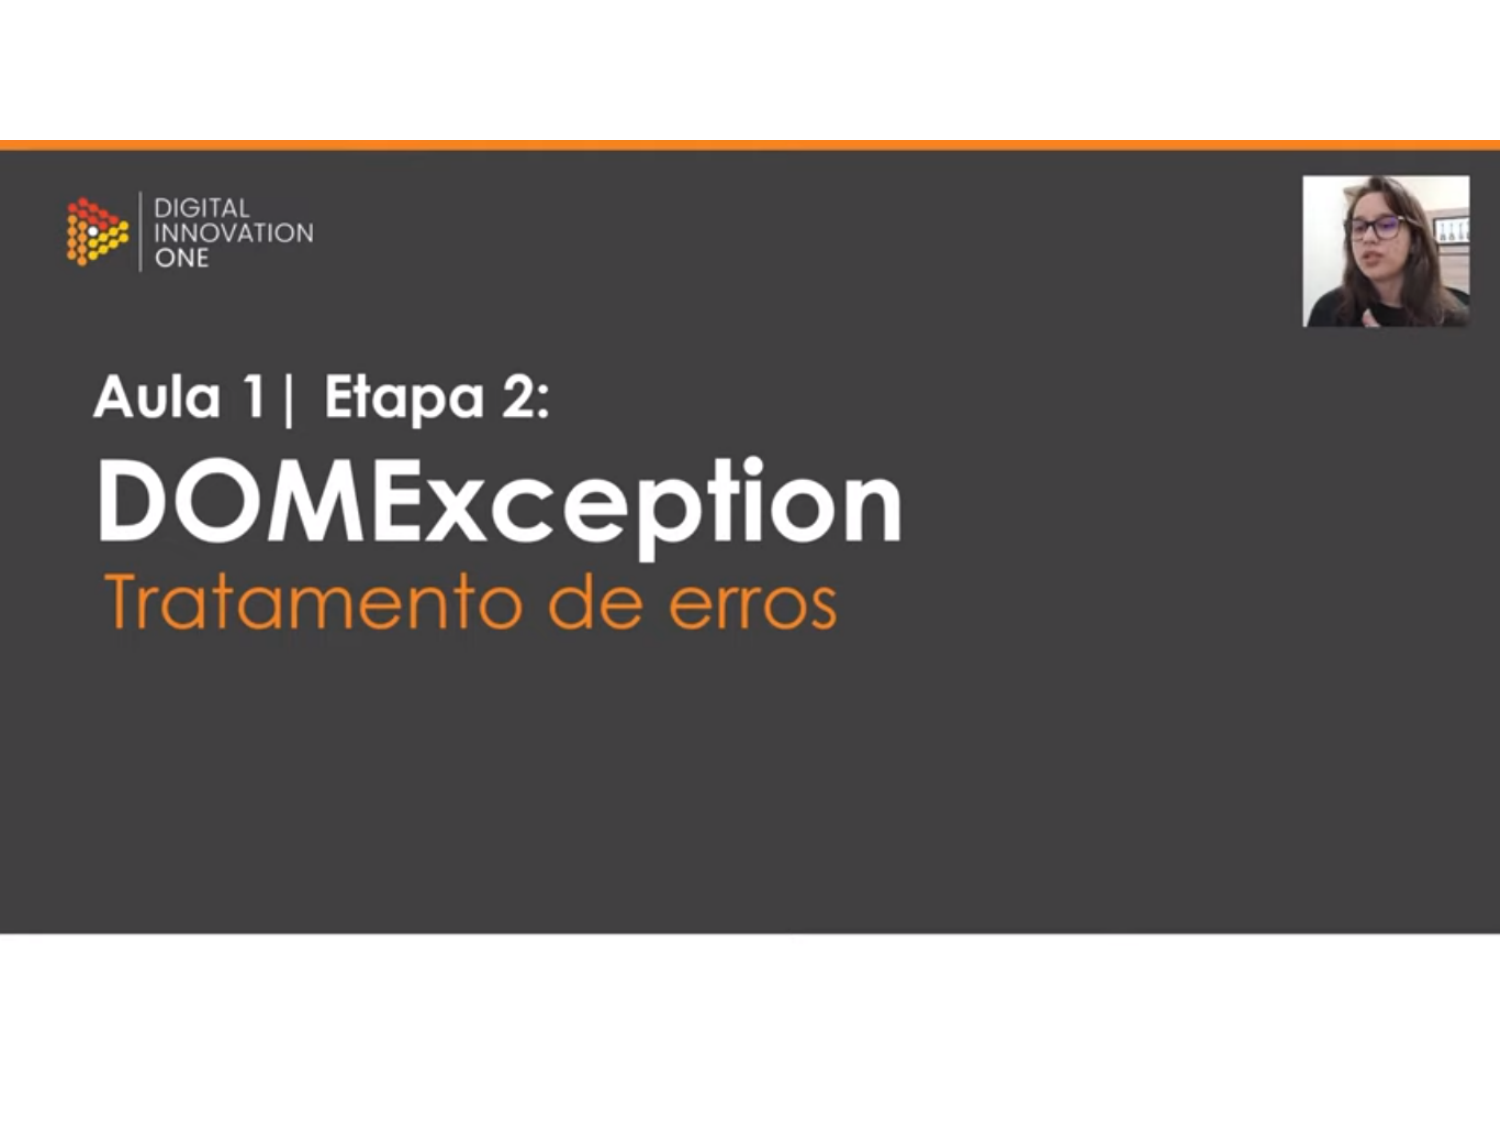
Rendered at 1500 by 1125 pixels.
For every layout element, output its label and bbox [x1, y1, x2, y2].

picture [0, 140, 1500, 985]
